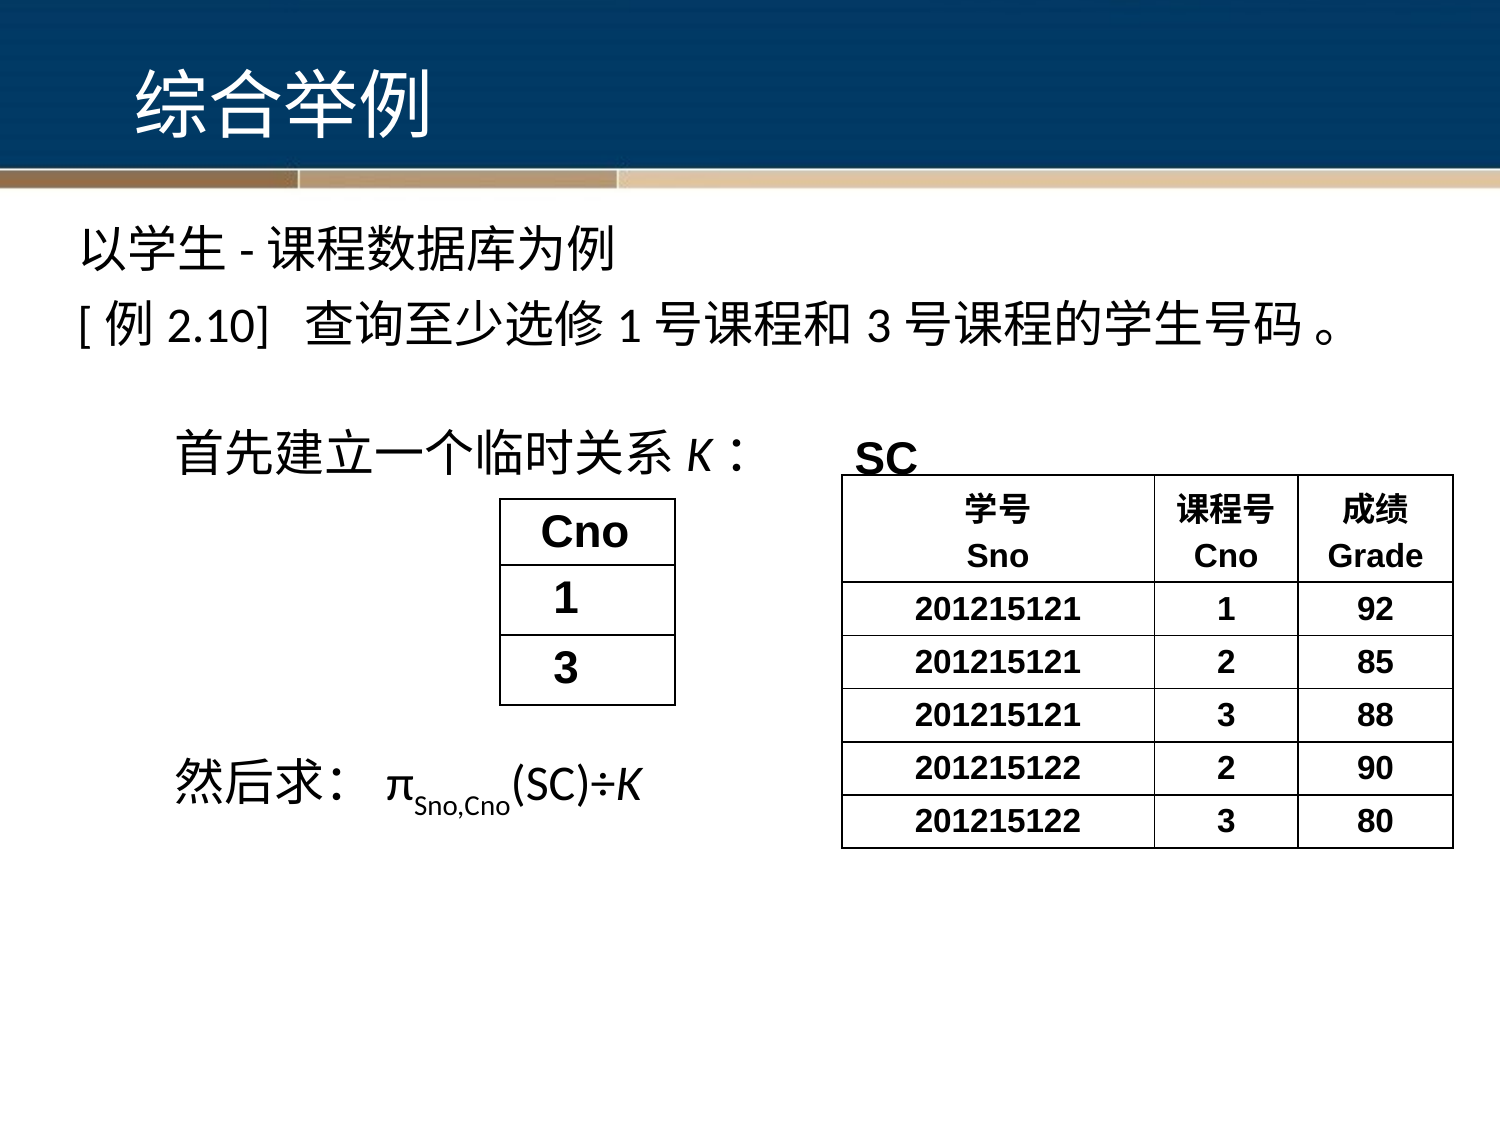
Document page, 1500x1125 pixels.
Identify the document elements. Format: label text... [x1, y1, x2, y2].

table_cell 2 [1155, 743, 1297, 794]
table_cell 1 [501, 566, 674, 634]
table_cell 201215122 [843, 796, 1154, 847]
table_cell 201215122 [843, 743, 1154, 794]
table_header Cno [501, 500, 674, 564]
table_cell 201215121 [843, 689, 1154, 741]
table_cell 2 [1155, 636, 1297, 688]
table_header 课程号 Cno [1155, 476, 1297, 581]
table_header 学号 Sno [843, 476, 1154, 581]
table_cell 3 [501, 636, 674, 704]
table_cell 88 [1299, 689, 1452, 741]
table_cell 85 [1299, 636, 1452, 688]
table_cell 201215121 [843, 583, 1154, 635]
table_cell 92 [1299, 583, 1452, 635]
list 以学生-课程数据库为例 [例2.10] 查询至少选修1号课程和3号课程的学生号码 。 首先建立一个临时关系K： 然后求：πSno,Cno(SC)÷K [62, 217, 1413, 1054]
title 综合举例 [118, 0, 1413, 217]
table_cell 3 [1155, 796, 1297, 847]
table_cell 201215121 [843, 636, 1154, 688]
text_box SC [797, 415, 975, 498]
table_cell 80 [1299, 796, 1452, 847]
table_cell 90 [1299, 743, 1452, 794]
table_header 成绩 Grade [1299, 476, 1452, 581]
picture [0, 0, 1500, 1125]
table_cell 1 [1155, 583, 1297, 635]
table_cell 3 [1155, 689, 1297, 741]
